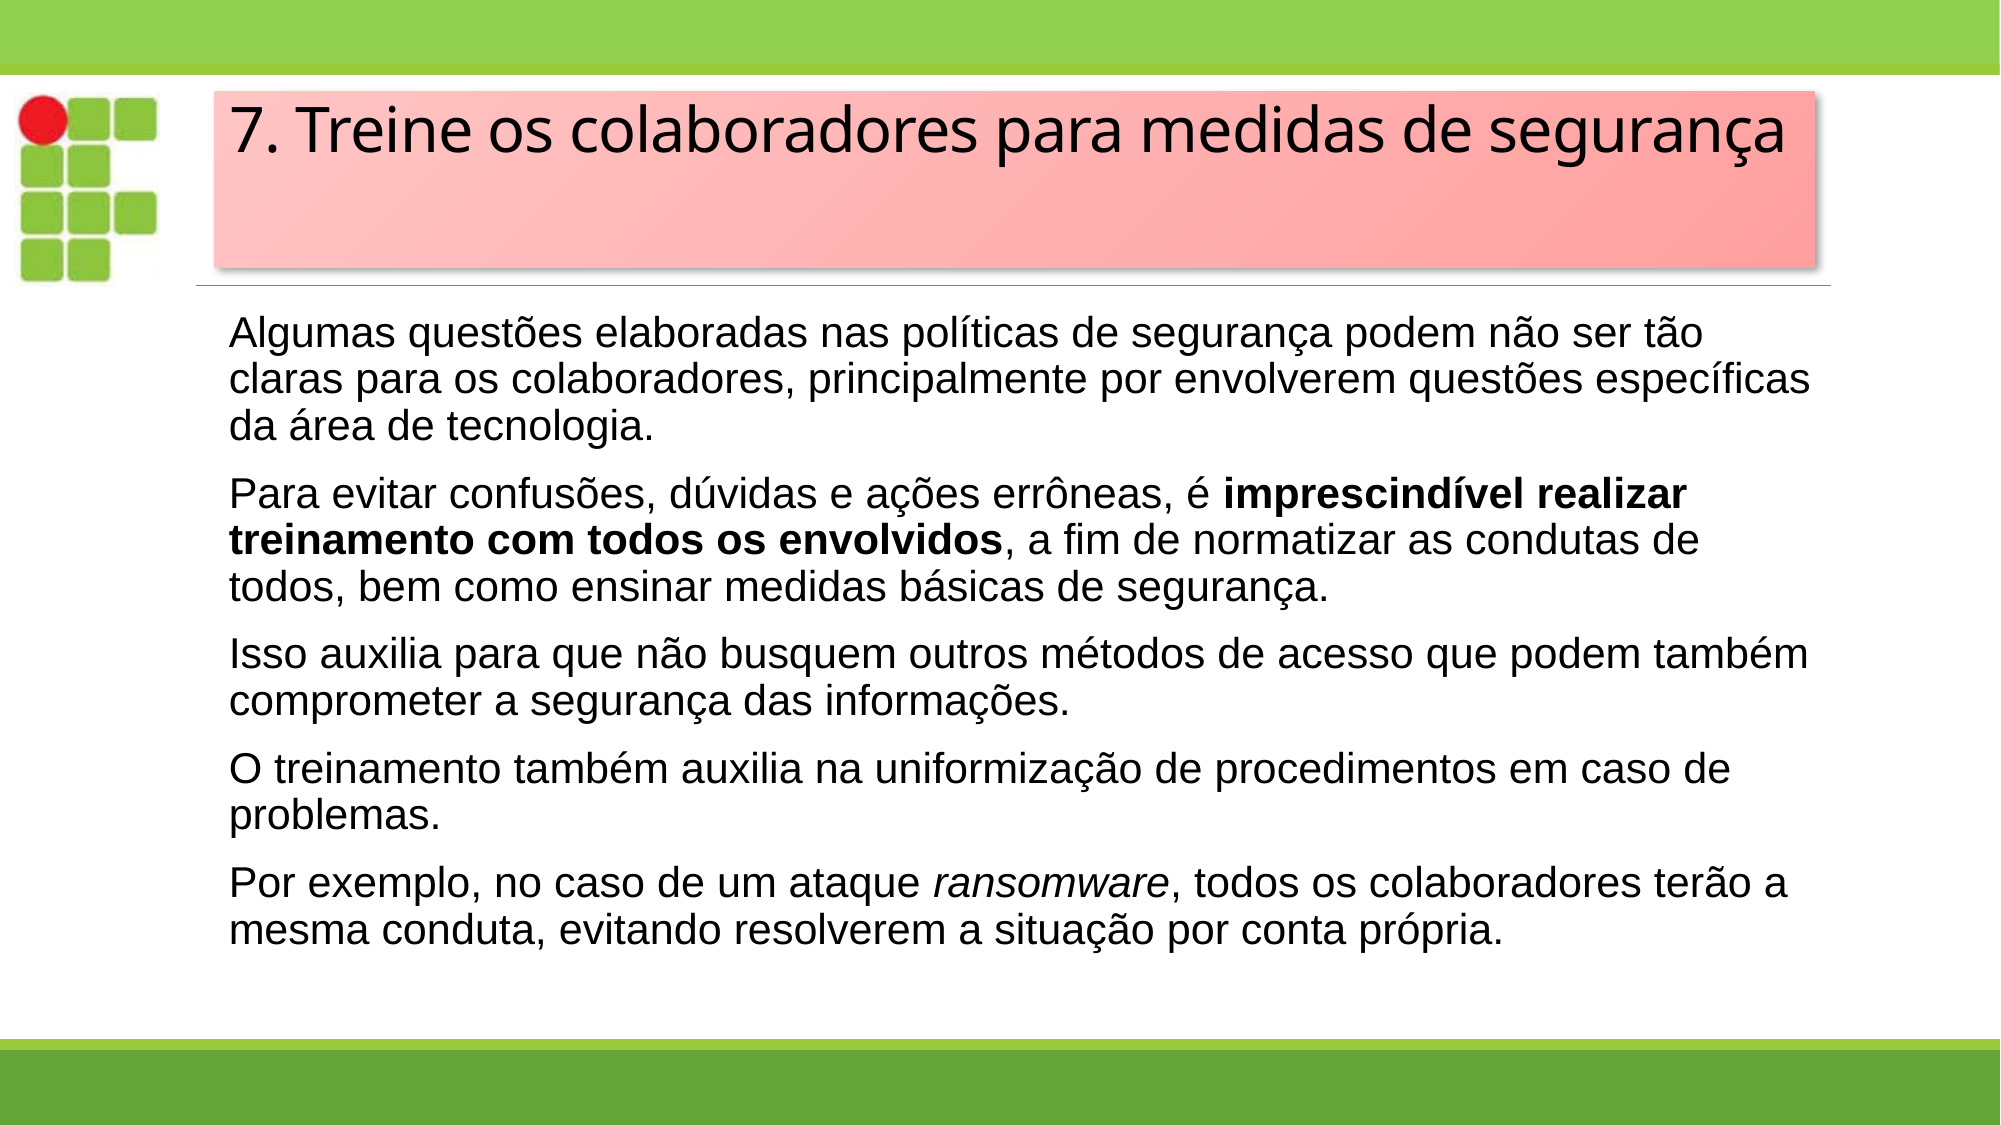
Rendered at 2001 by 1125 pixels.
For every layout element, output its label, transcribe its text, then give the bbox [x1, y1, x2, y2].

title 7. Treine os colaboradores para medidas de segurança [214, 91, 1815, 268]
picture [15, 92, 160, 287]
list Algumas questões elaboradas nas políticas de segurança podem não ser tão claras para os colaboradores, principalmente por envolverem questões específicas da área de tecnologia. Para evitar confusões, dúvidas e ações errôneas, é imprescindível realizar treinamento com todos os envolvidos, a fim de normatizar as condutas de todos, bem como ensinar medidas básicas de segurança. Isso auxilia para que não busquem outros métodos de acesso que podem também comprometer a segurança das informações. O treinamento também auxilia na uniformização de procedimentos em caso de problemas. Por exemplo, no caso de um ataque ransomware, todos os colaboradores terão a mesma conduta, evitando resolverem a situação por conta própria. [214, 302, 1815, 963]
